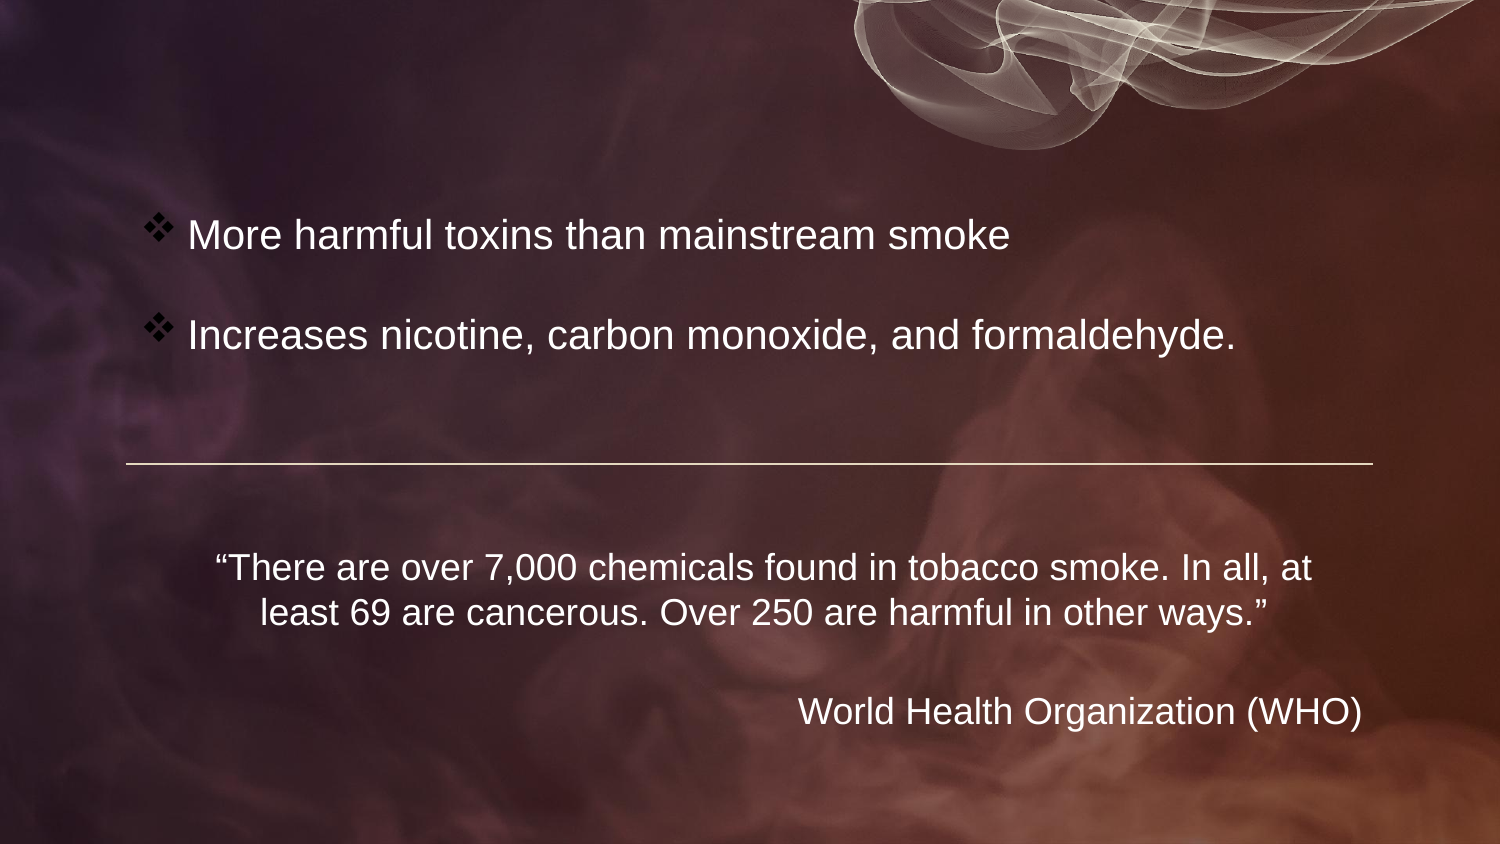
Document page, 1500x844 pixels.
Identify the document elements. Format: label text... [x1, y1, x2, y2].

text_box More harmful toxins than mainstream smoke Increases nicotine, carbon monoxide, and formaldehyde. [125, 200, 1373, 366]
picture [0, 0, 1500, 844]
text_box “There are over 7,000 chemicals found in tobacco smoke. In all, at least 69 are cancerous. Over 250 are harmful in other ways.” [194, 535, 1334, 641]
text_box World Health Organization (WHO) [783, 679, 1459, 740]
